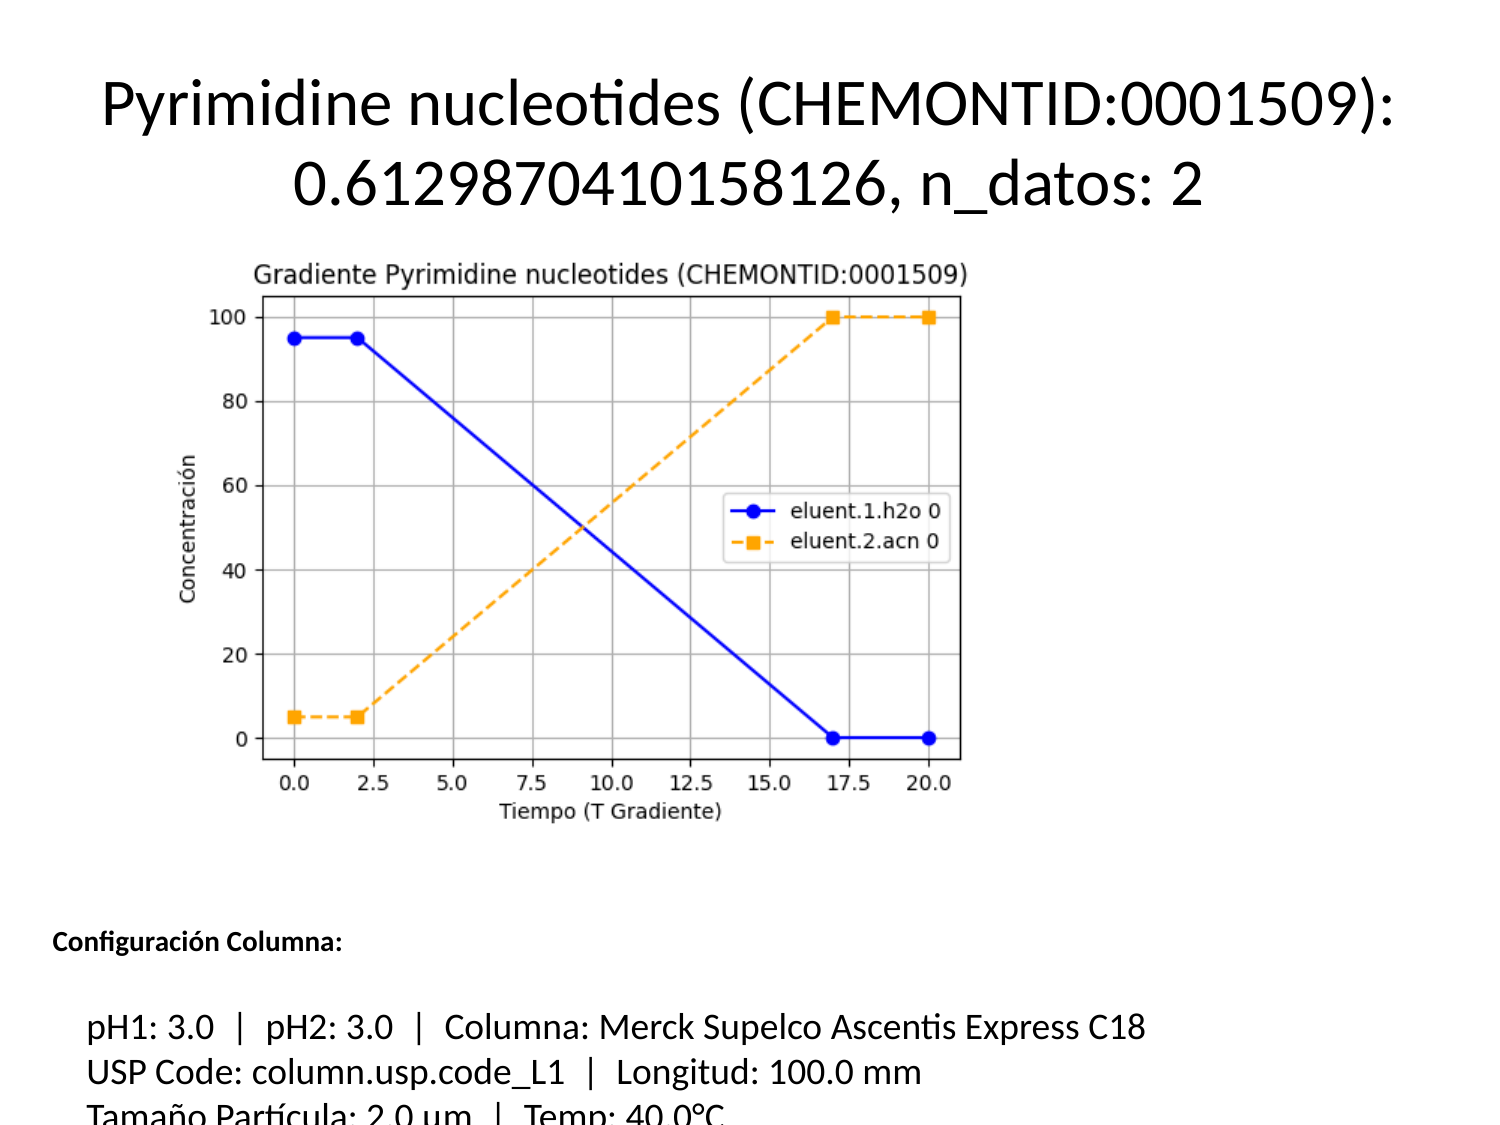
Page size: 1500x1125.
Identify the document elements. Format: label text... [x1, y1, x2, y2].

text_box Configuración Columna: pH1: 3.0 | pH2: 3.0 | Columna: Merck Supelco Ascentis Express C18 USP Code: column.usp.code_L1 | Longitud: 100.0 mm Tamaño Partícula: 2.0 µm | Temp: 40.0°C Flujo: 0.2 mL/min | T0: 1.1025 min [37, 869, 1163, 1125]
picture [149, 224, 1051, 826]
title Pyrimidine nucleotides (CHEMONTID:0001509): 0.6129870410158126, n_datos: 2 [75, 45, 1425, 233]
